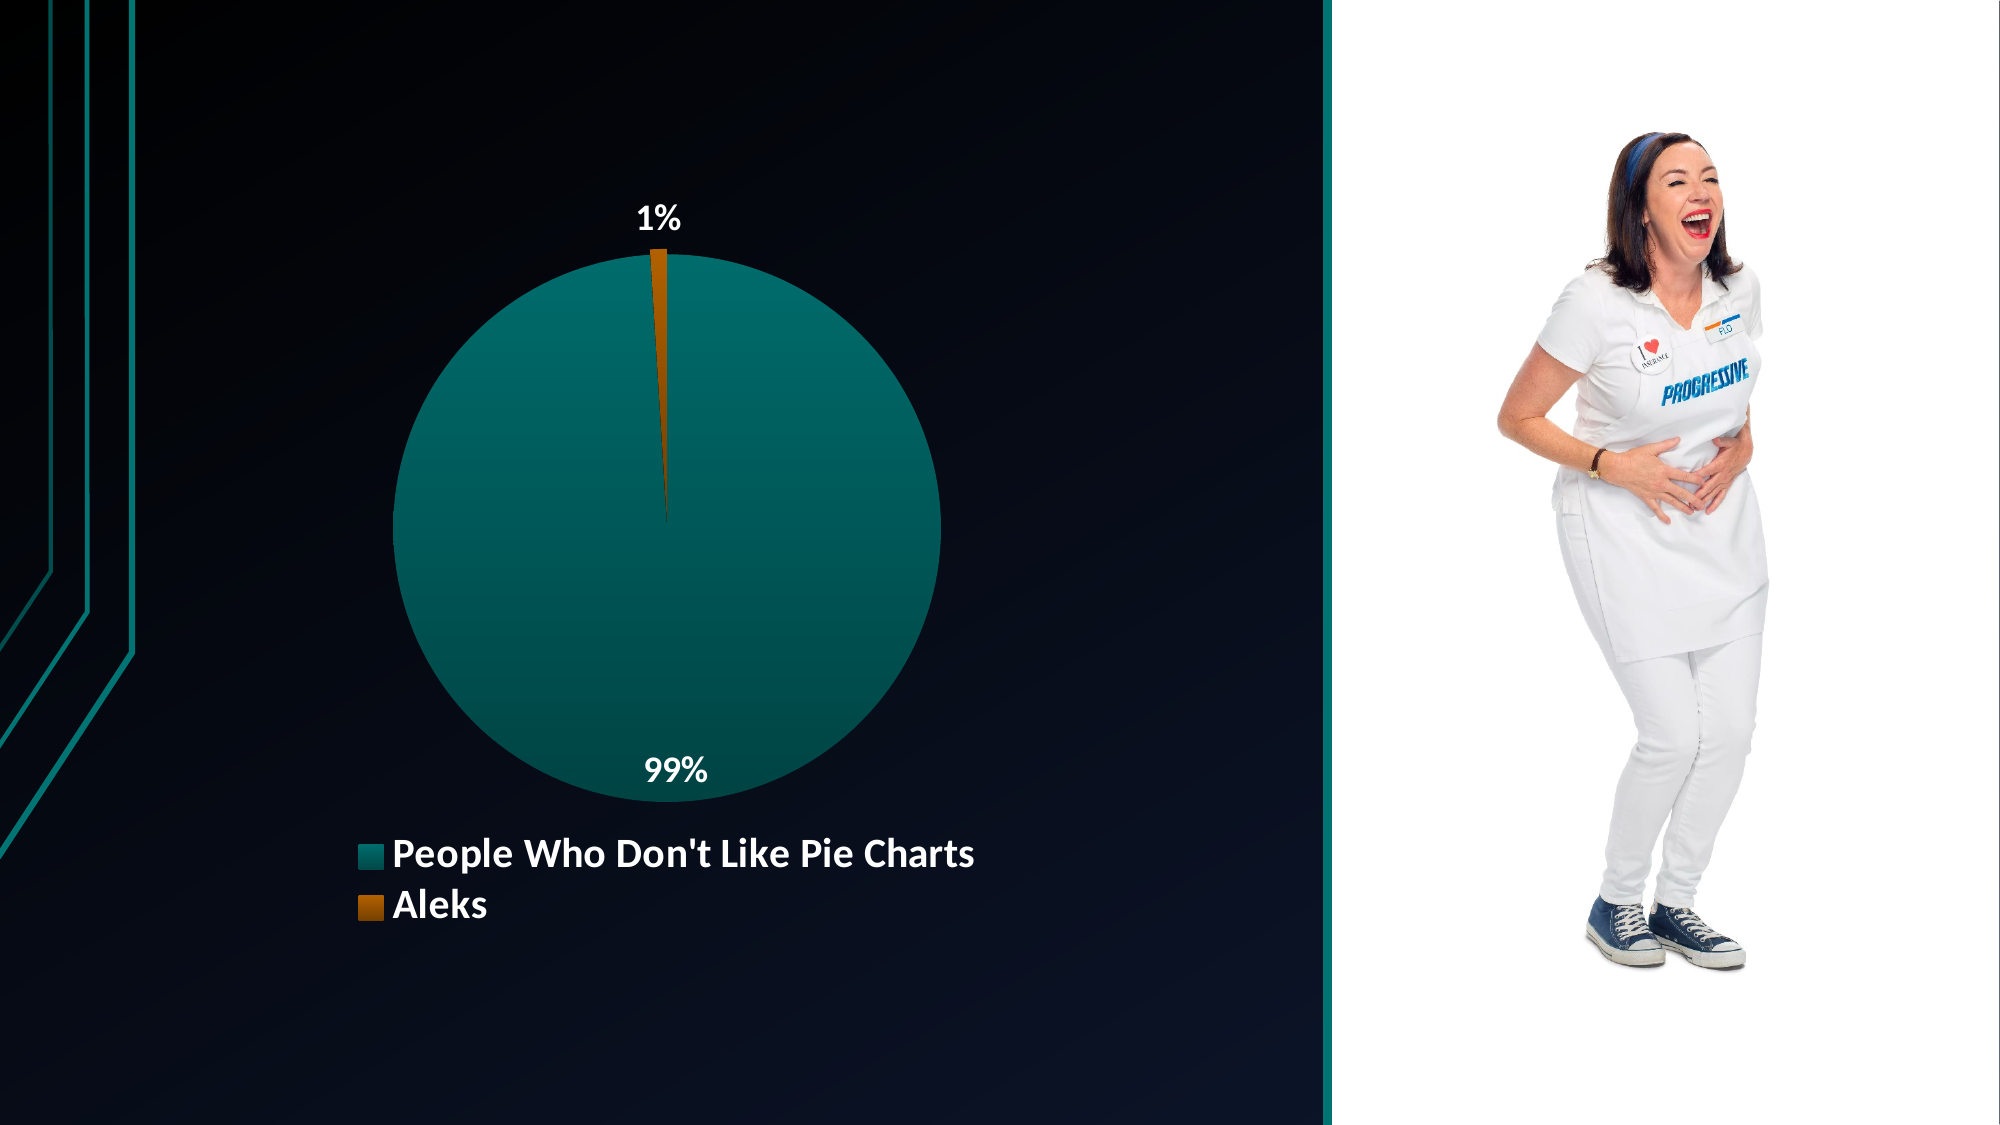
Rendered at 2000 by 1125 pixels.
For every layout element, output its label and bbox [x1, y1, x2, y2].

picture [1332, 0, 2000, 1125]
chart [29, 187, 1305, 938]
